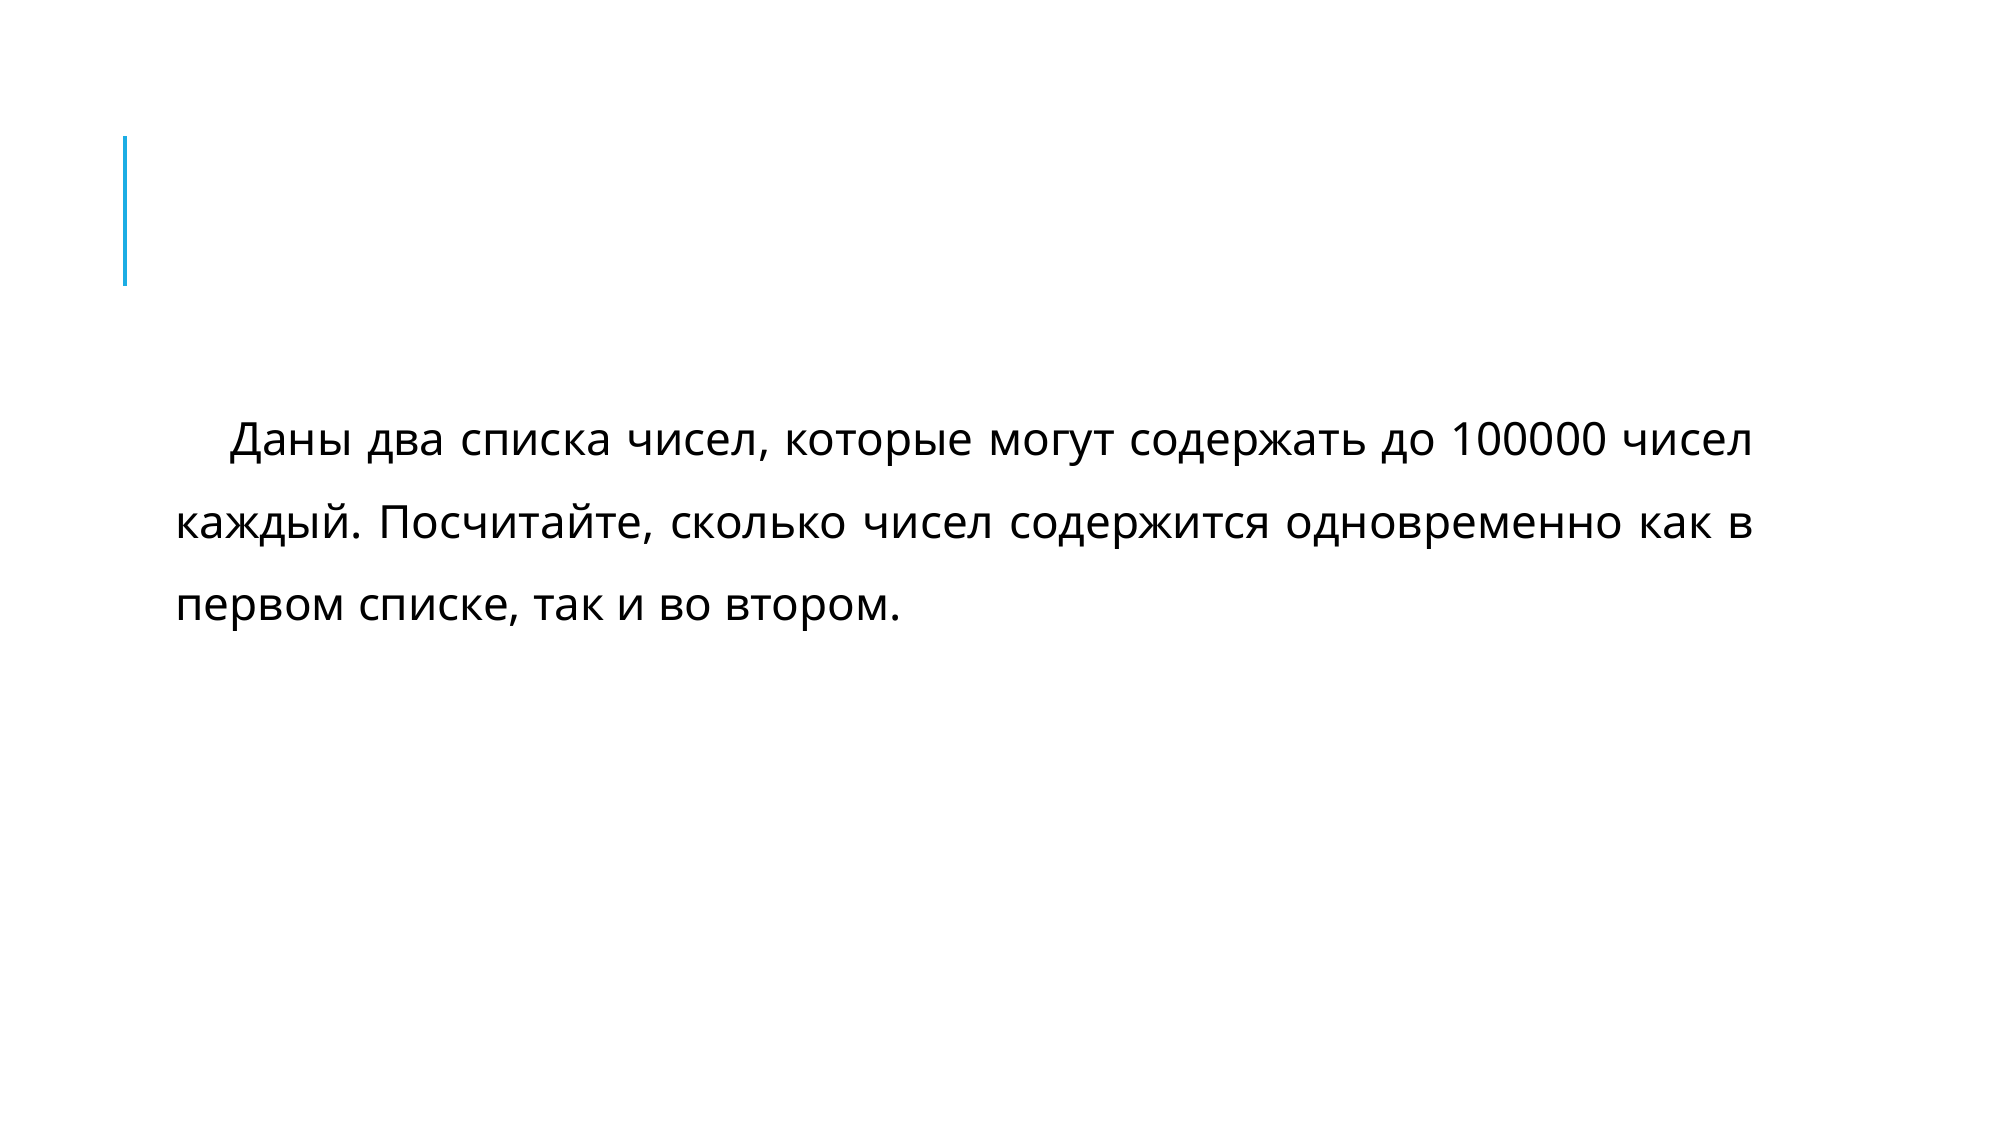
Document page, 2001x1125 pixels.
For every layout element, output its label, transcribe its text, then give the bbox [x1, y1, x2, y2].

list Даны два списка чисел, которые могут содержать до 100000 чисел каждый. Посчитайте, сколько чисел содержится одновременно как в первом списке, так и во втором. [168, 375, 1763, 1035]
